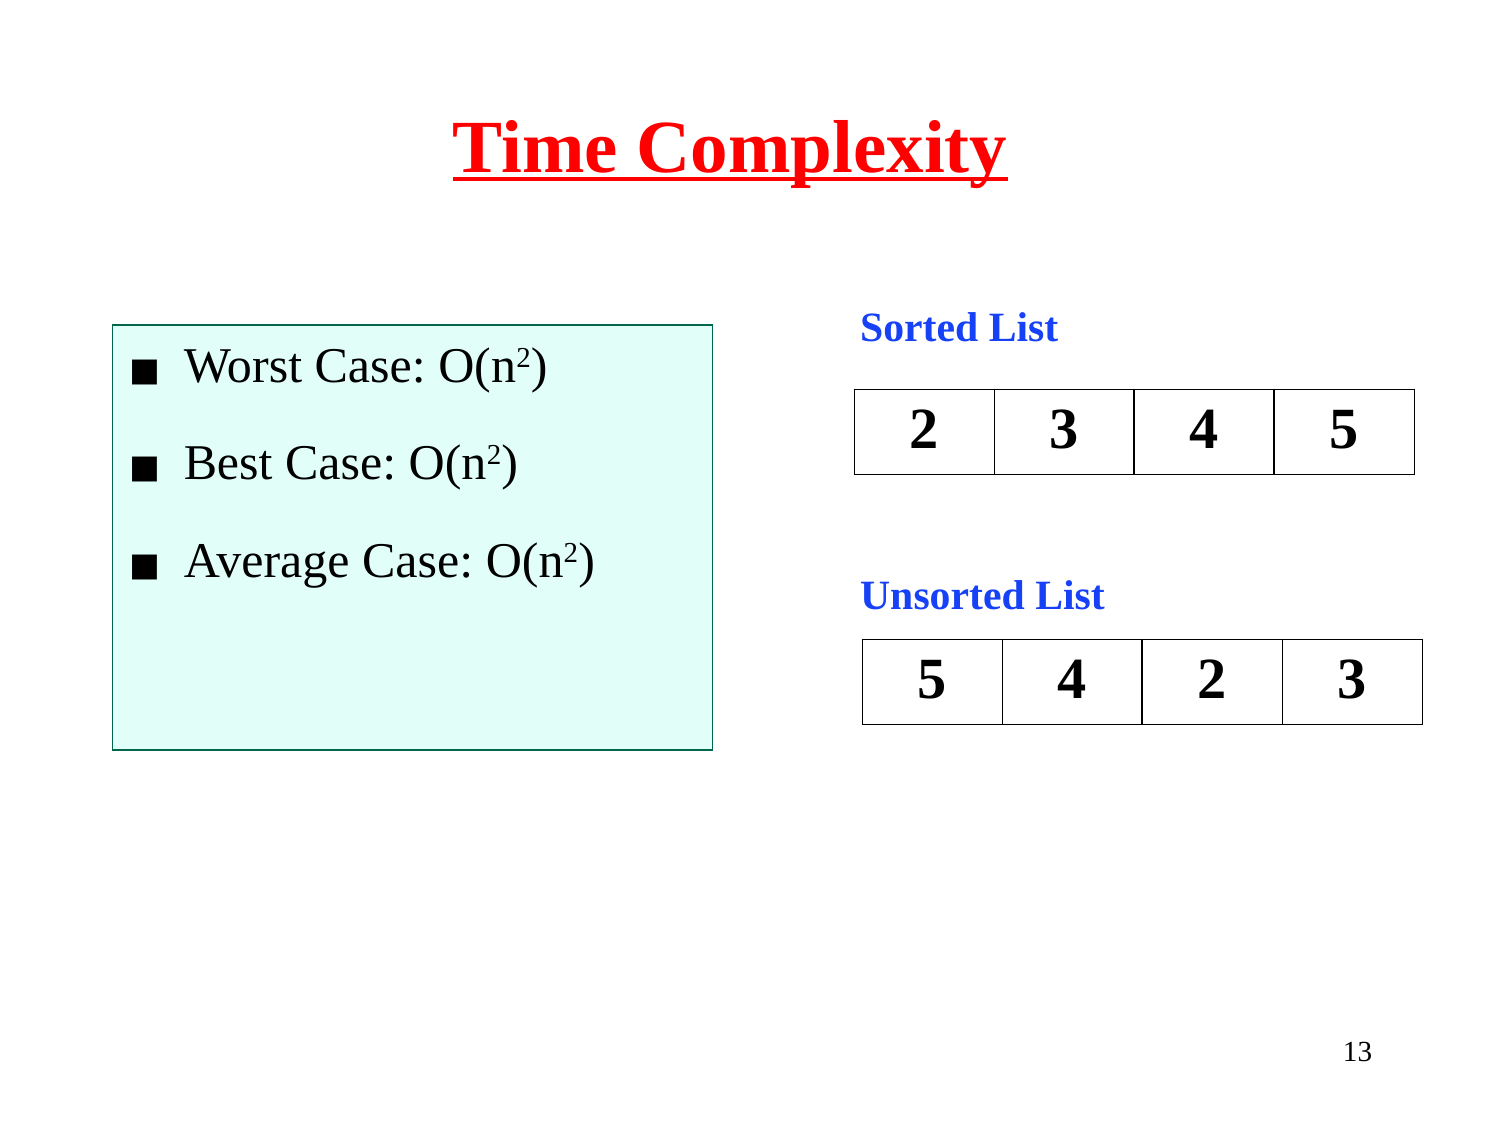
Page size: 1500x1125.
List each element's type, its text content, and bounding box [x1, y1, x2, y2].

text_box Unsorted List [845, 560, 1122, 626]
table_header 4 [1135, 390, 1273, 474]
table_header 3 [1283, 640, 1422, 724]
text_box Sorted List [845, 292, 1075, 358]
table_header 3 [995, 390, 1133, 474]
text_box Time Complexity [137, 60, 1323, 225]
table_header 5 [1275, 390, 1414, 474]
table_header 2 [1143, 640, 1282, 724]
table_header 4 [1003, 640, 1141, 724]
table_header 5 [863, 640, 1002, 724]
list Worst Case: O(n2) Best Case: O(n2) Average Case: O(n2) [112, 324, 713, 750]
table_header 2 [855, 390, 994, 474]
text_box ‹#› [1074, 1024, 1388, 1100]
